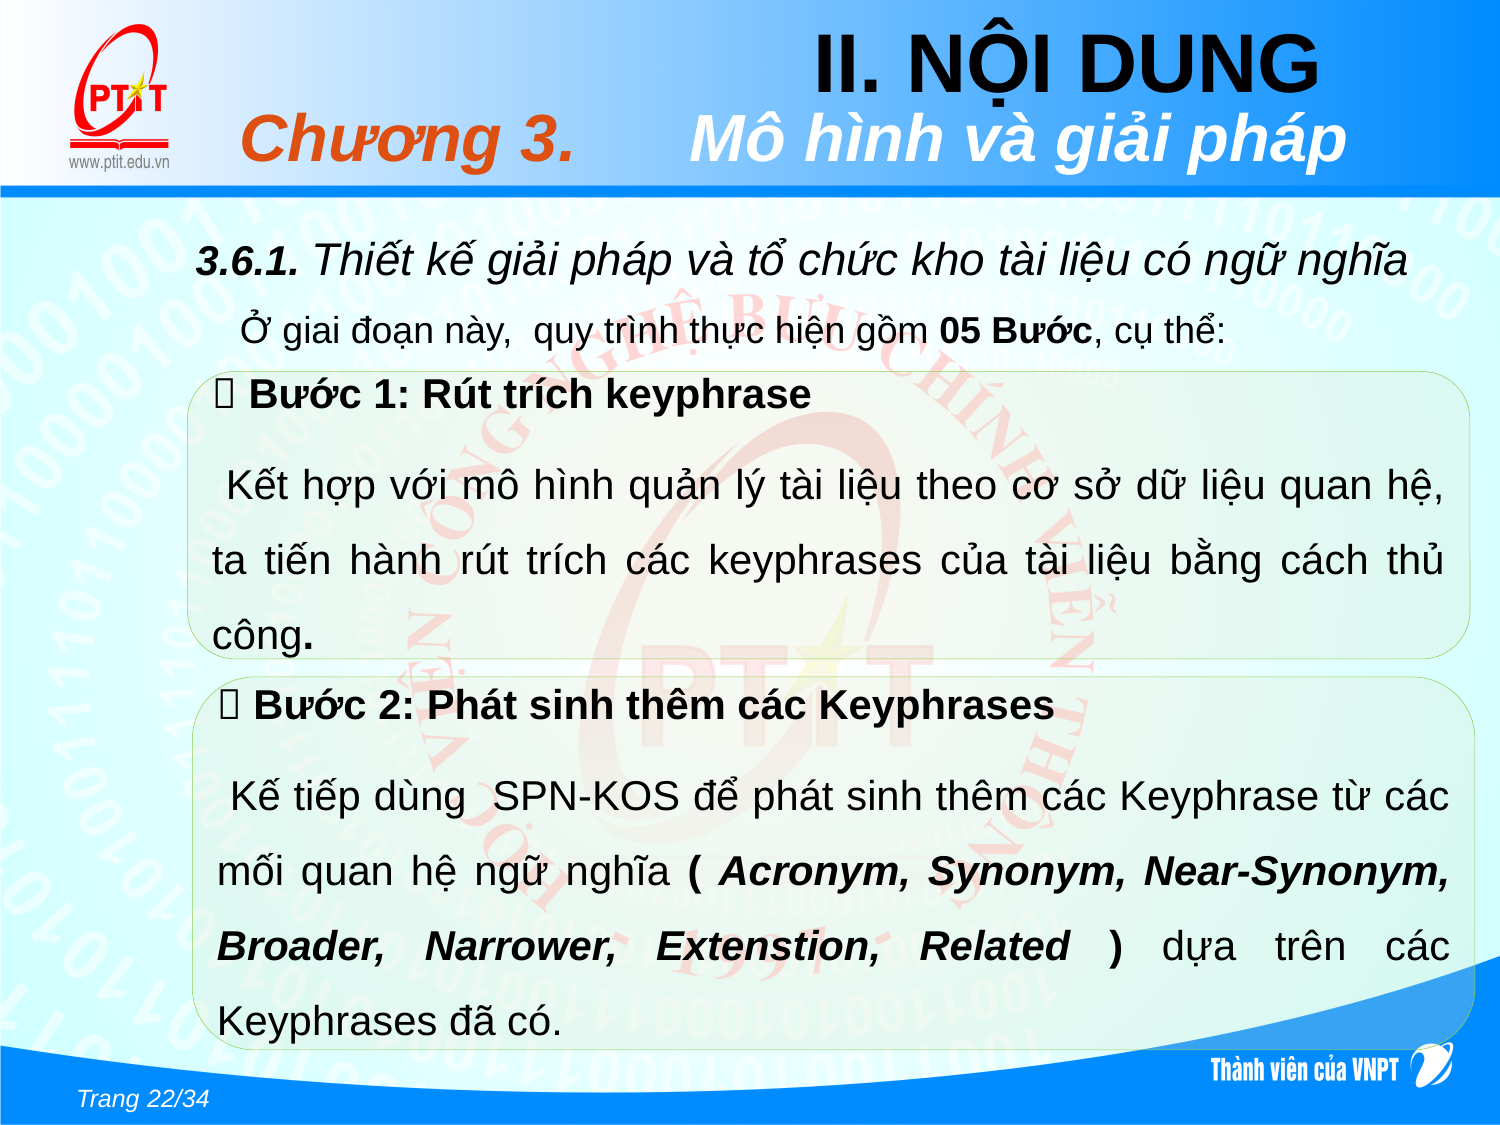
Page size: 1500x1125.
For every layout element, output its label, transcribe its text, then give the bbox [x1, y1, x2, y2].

text_box Ở giai đoạn này, quy trình thực hiện gồm 05 Bước, cụ thể: [224, 298, 1425, 359]
slide_number Trang 22/34 [0, 1074, 226, 1125]
picture [0, 0, 1500, 1125]
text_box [192, 676, 1476, 1051]
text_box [187, 371, 1471, 660]
text_box Chương 3. Mô hình và giải pháp [224, 87, 1438, 183]
title II. NỘI DUNG [199, 0, 1338, 118]
text_box 3.6.1. Thiết kế giải pháp và tổ chức kho tài liệu có ngữ nghĩa [180, 221, 1426, 292]
